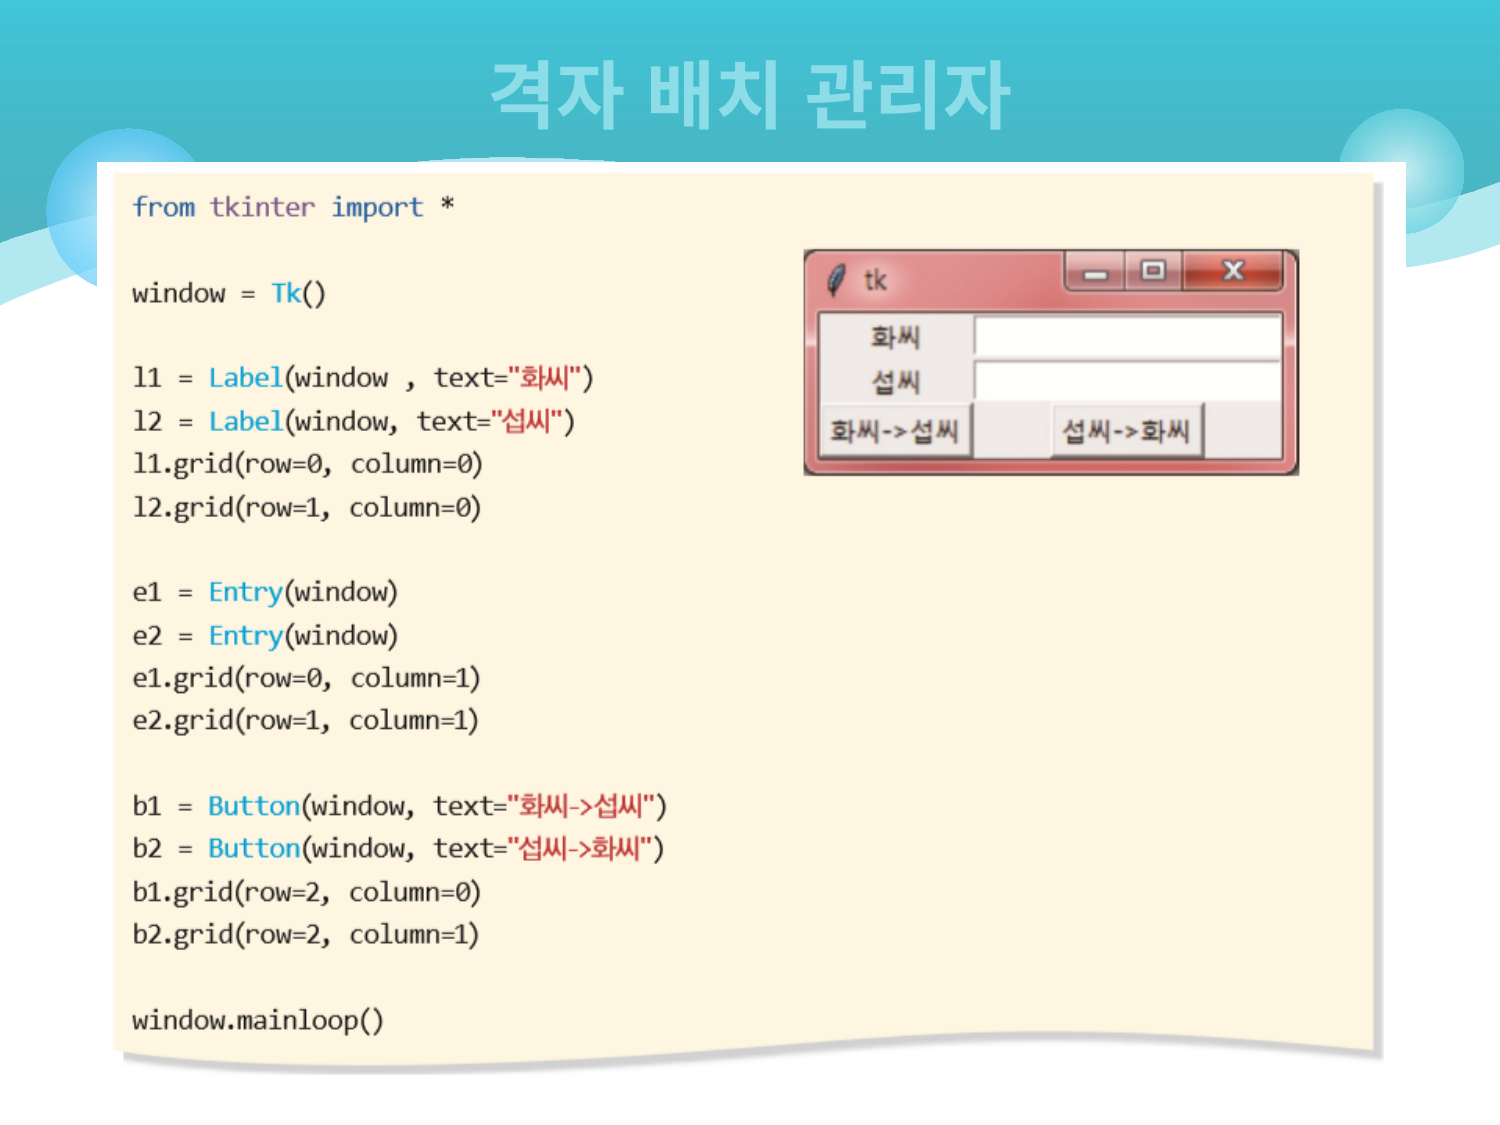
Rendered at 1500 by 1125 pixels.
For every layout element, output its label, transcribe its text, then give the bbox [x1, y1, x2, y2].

picture [97, 161, 1406, 1087]
title 격자 배치 관리자 [75, 0, 1425, 188]
